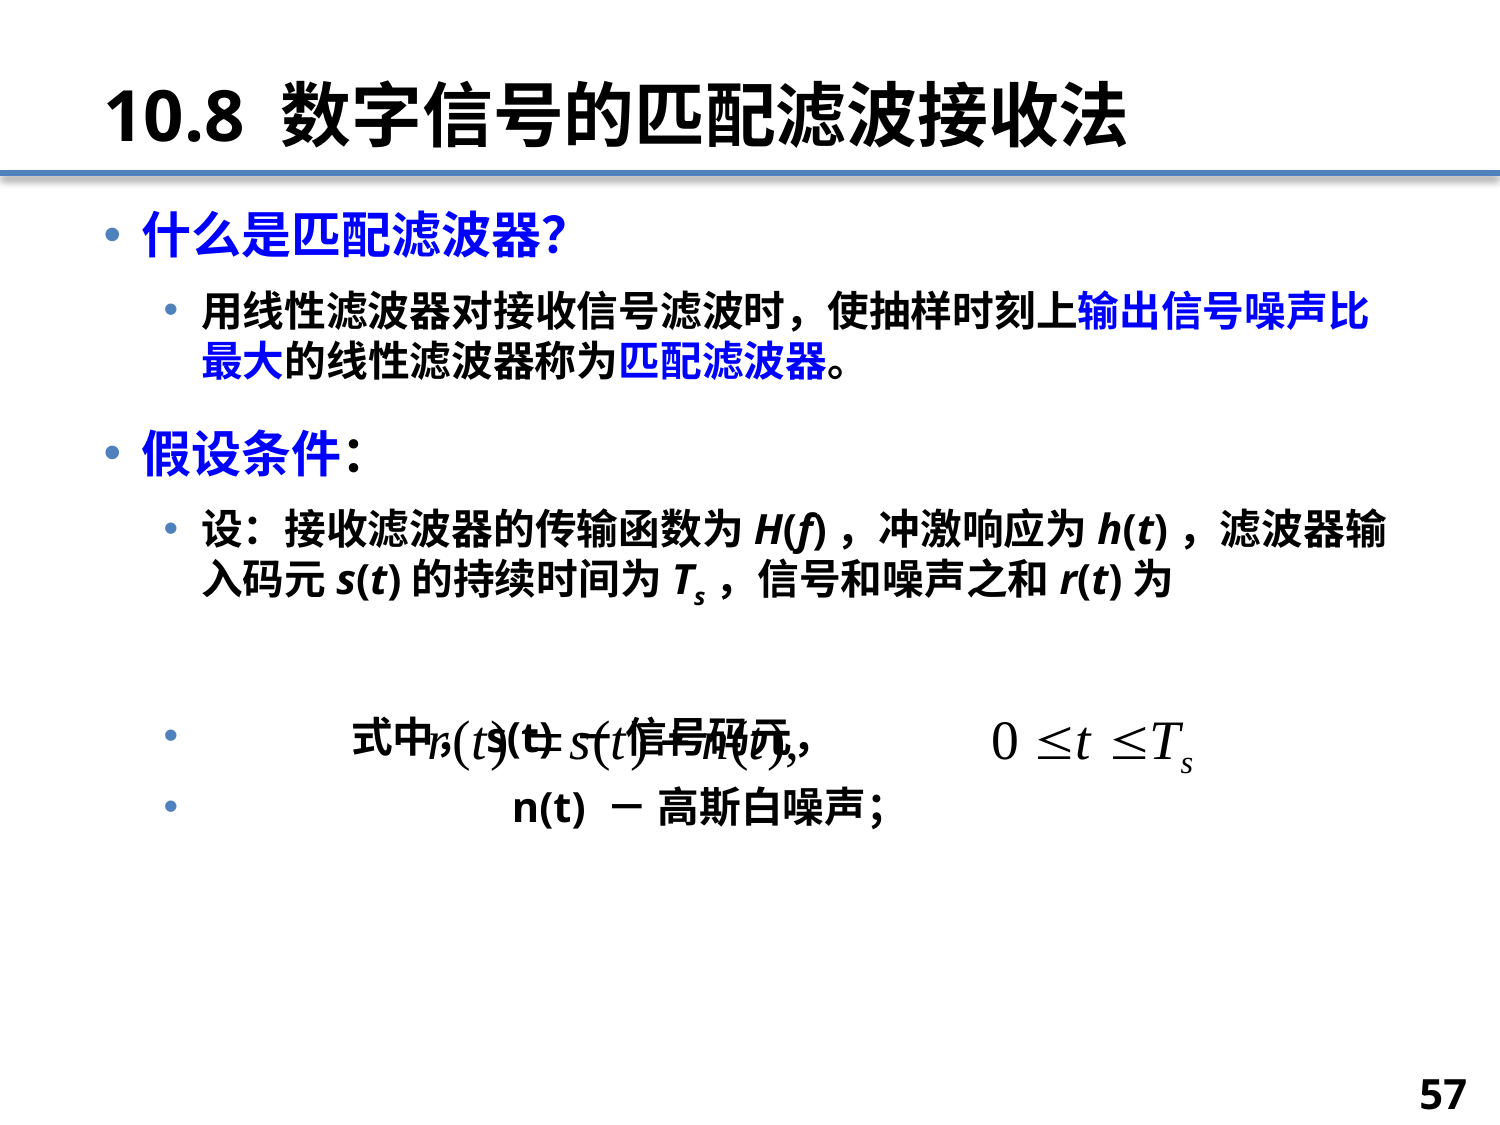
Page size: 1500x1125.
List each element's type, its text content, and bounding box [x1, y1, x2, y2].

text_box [418, 703, 1203, 788]
list 什么是匹配滤波器？ 用线性滤波器对接收信号滤波时，使抽样时刻上输出信号噪声比最大的线性滤波器称为匹配滤波器。 假设条件： 设：接收滤波器的传输函数为H(f)，冲激响应为h(t)，滤波器输入码元s(t)的持续时间为Ts，信号和噪声之和r(t)为 式中，s(t) － 信号码元， n(t) － 高斯白噪声； [88, 196, 1412, 543]
slide_number 57 [1379, 1075, 1483, 1118]
list 什么是匹配滤波器？ 用线性滤波器对接收信号滤波时，使抽样时刻上输出信号噪声比最大的线性滤波器称为匹配滤波器。 假设条件： 设：接收滤波器的传输函数为H(f)，冲激响应为h(t)，滤波器输入码元s(t)的持续时间为Ts，信号和噪声之和r(t)为 式中，s(t) － 信号码元， n(t) － 高斯白噪声； [88, 544, 1412, 1024]
title 10.8 数字信号的匹配滤波接收法 [88, 30, 1412, 164]
